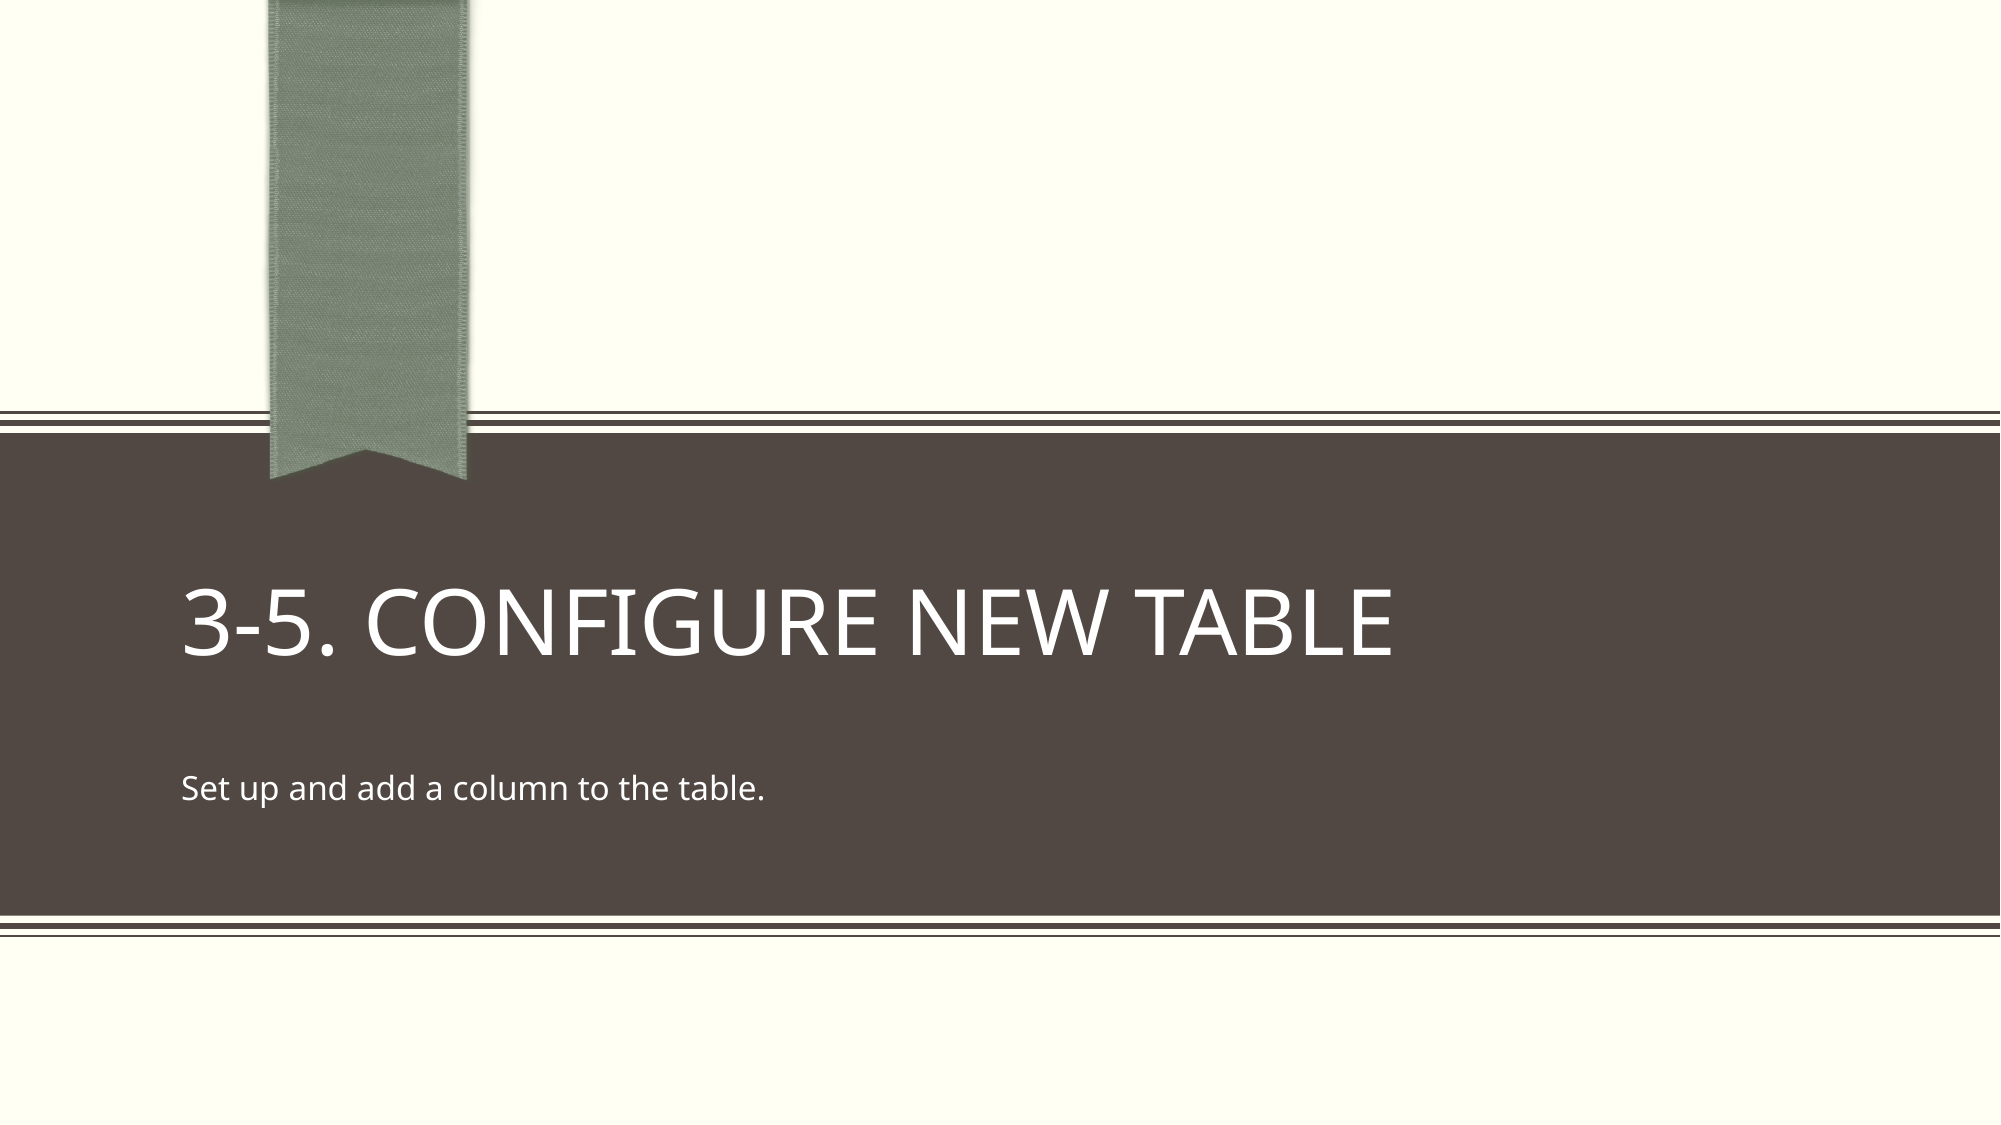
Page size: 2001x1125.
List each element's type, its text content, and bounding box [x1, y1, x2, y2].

list Set up and add a column to the table. [181, 763, 1834, 848]
title 3-5. Configure new table [181, 487, 1834, 763]
